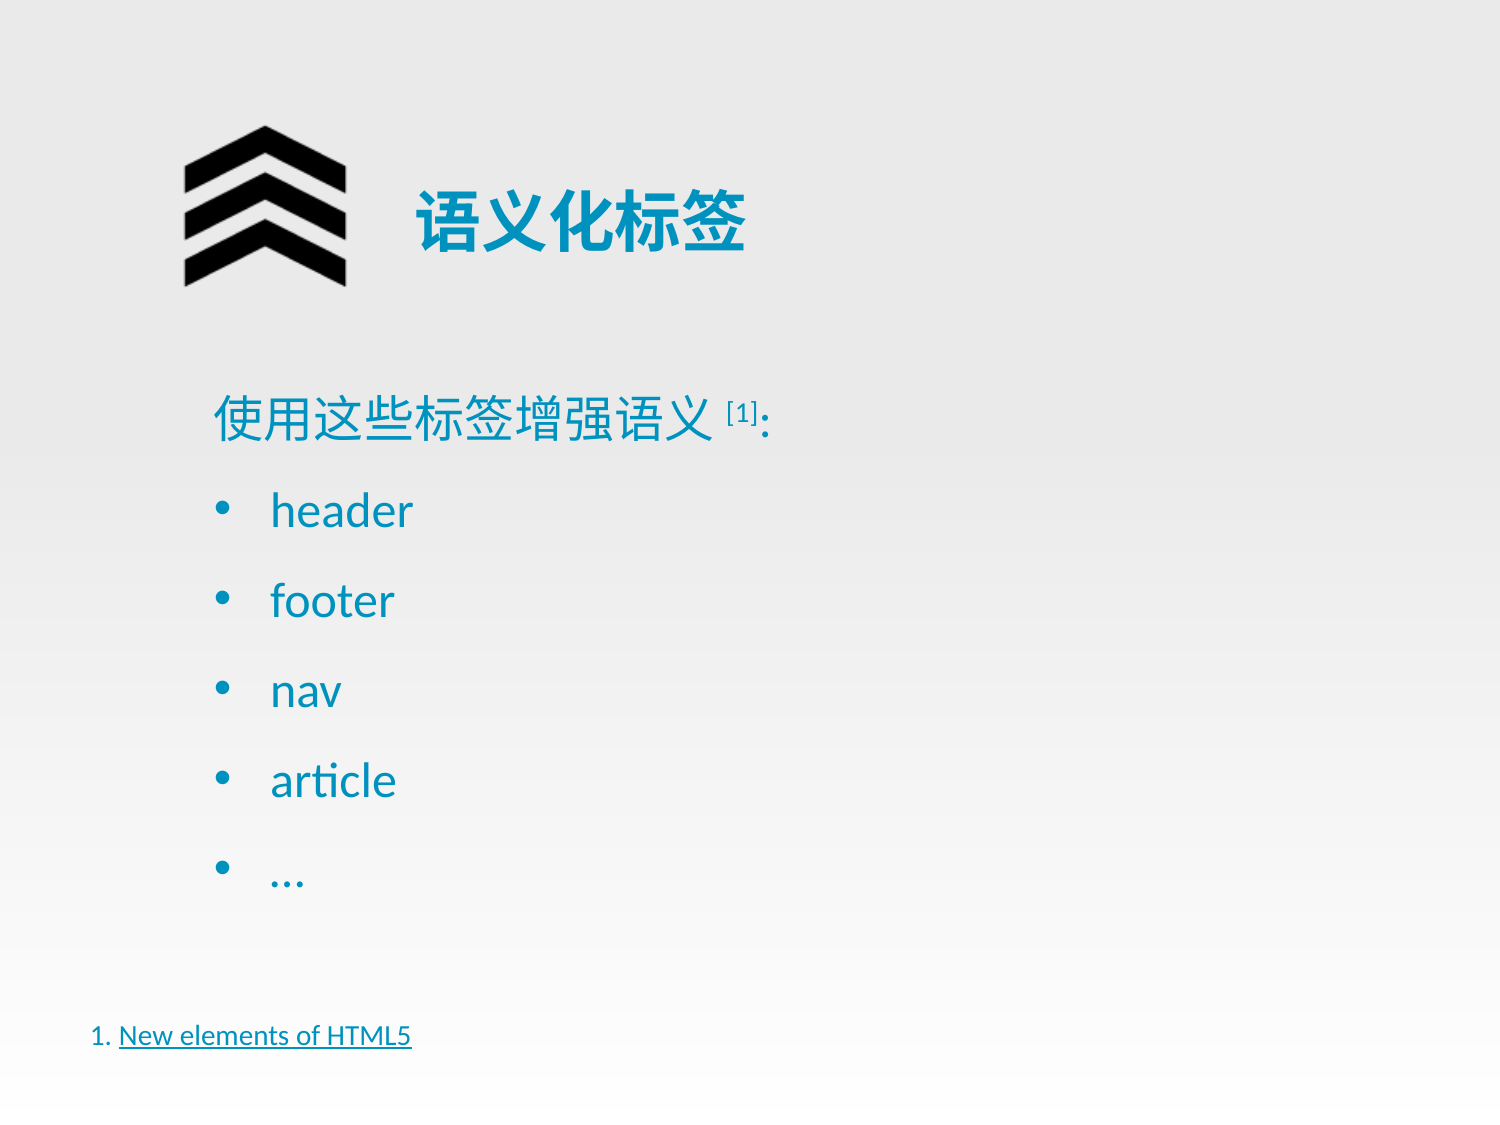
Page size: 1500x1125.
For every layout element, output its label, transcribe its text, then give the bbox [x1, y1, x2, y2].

text_box 语义化标签 [400, 172, 764, 268]
picture [165, 106, 366, 307]
text_box New elements of HTML5 [74, 923, 1425, 1059]
text_box 使用这些标签增强语义[1]: header footer nav article … [199, 349, 1365, 923]
